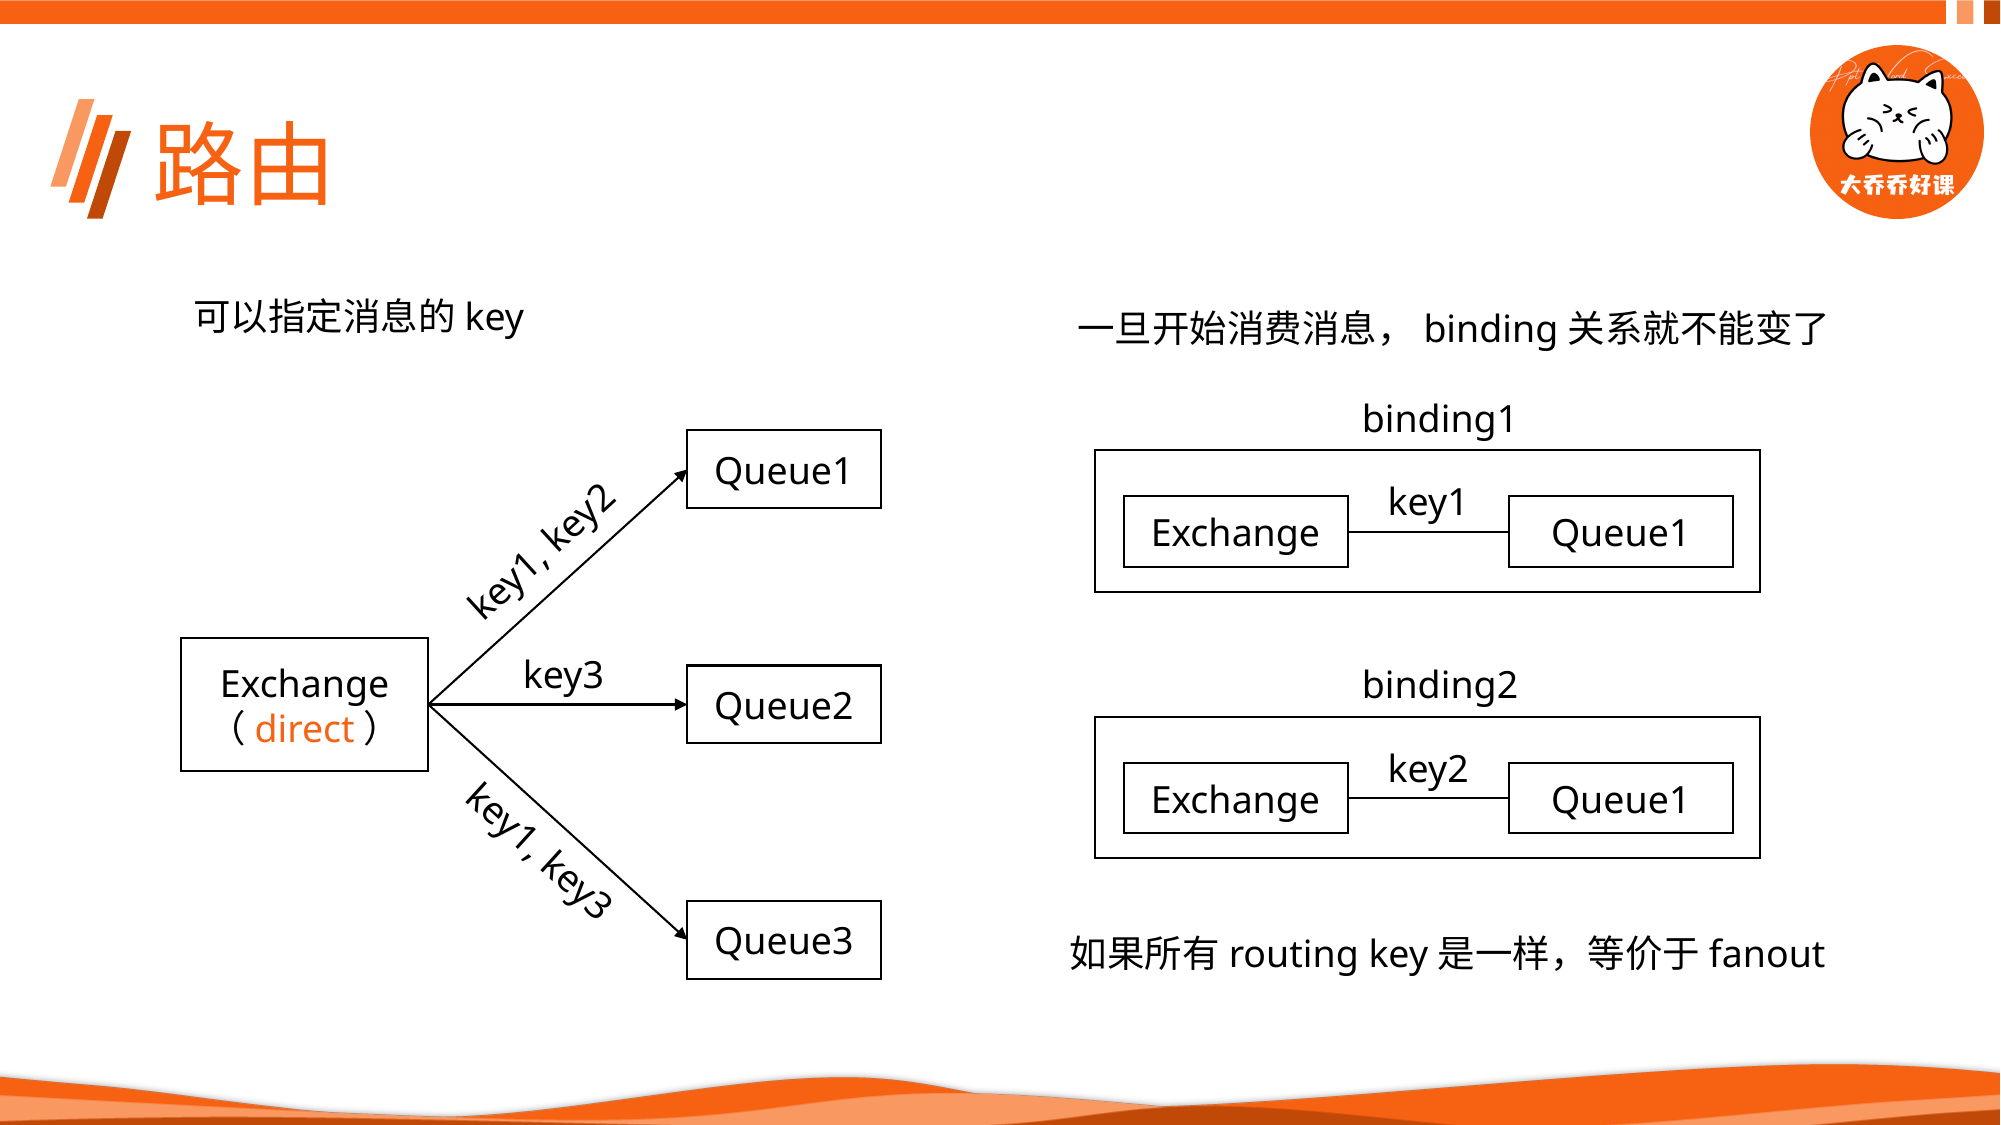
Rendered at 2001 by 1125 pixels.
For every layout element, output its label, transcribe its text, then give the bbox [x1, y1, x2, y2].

text_box 一旦开始消费消息，binding关系就不能变了 [1062, 297, 1845, 358]
picture [0, 1053, 2000, 1125]
text_box 可以指定消息的key [178, 286, 540, 346]
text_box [1094, 653, 1760, 859]
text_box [180, 430, 881, 979]
picture [1849, 45, 1984, 219]
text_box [1094, 387, 1760, 592]
text_box 如果所有routing key是一样，等价于fanout [1055, 922, 1841, 983]
title 路由 [137, 59, 1863, 278]
